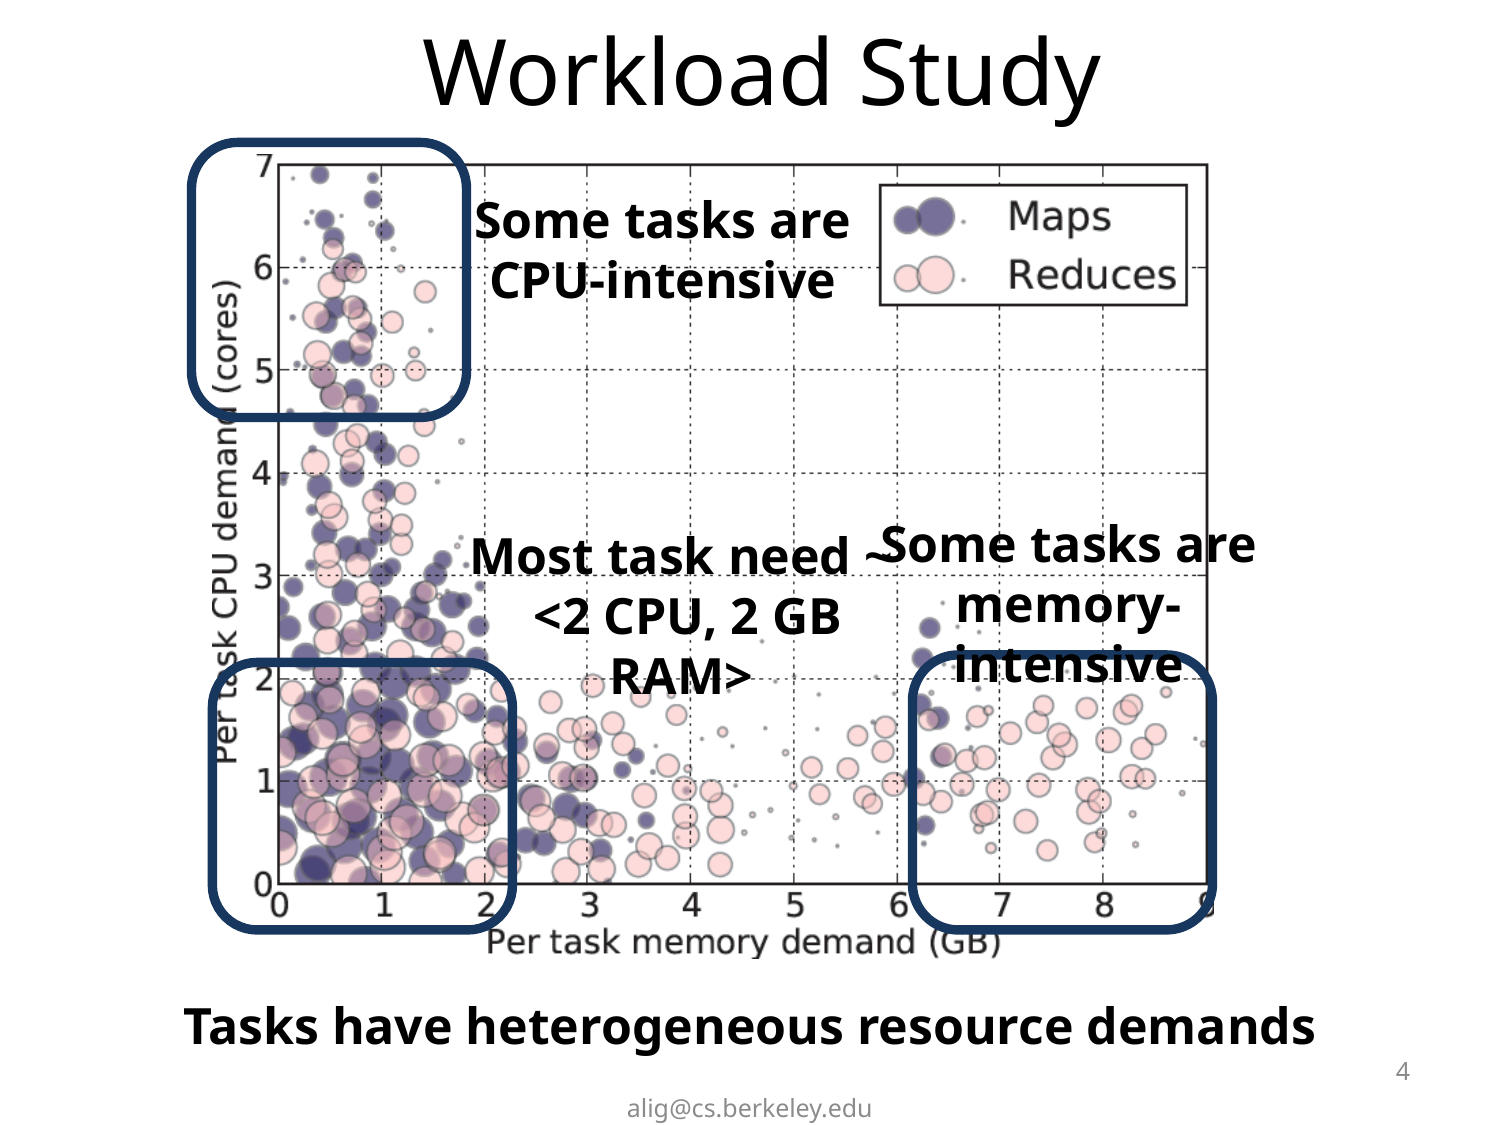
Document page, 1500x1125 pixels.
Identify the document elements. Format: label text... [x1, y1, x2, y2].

title Workload Study [87, 0, 1438, 163]
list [212, 938, 1214, 959]
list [212, 154, 1214, 516]
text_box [849, 504, 1288, 931]
slide_number 4 [1074, 1062, 1425, 1103]
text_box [191, 142, 882, 418]
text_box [212, 517, 844, 931]
footer alig@cs.berkeley.edu [512, 1077, 988, 1125]
text_box Tasks have heterogeneous resource demands [24, 986, 1475, 1062]
